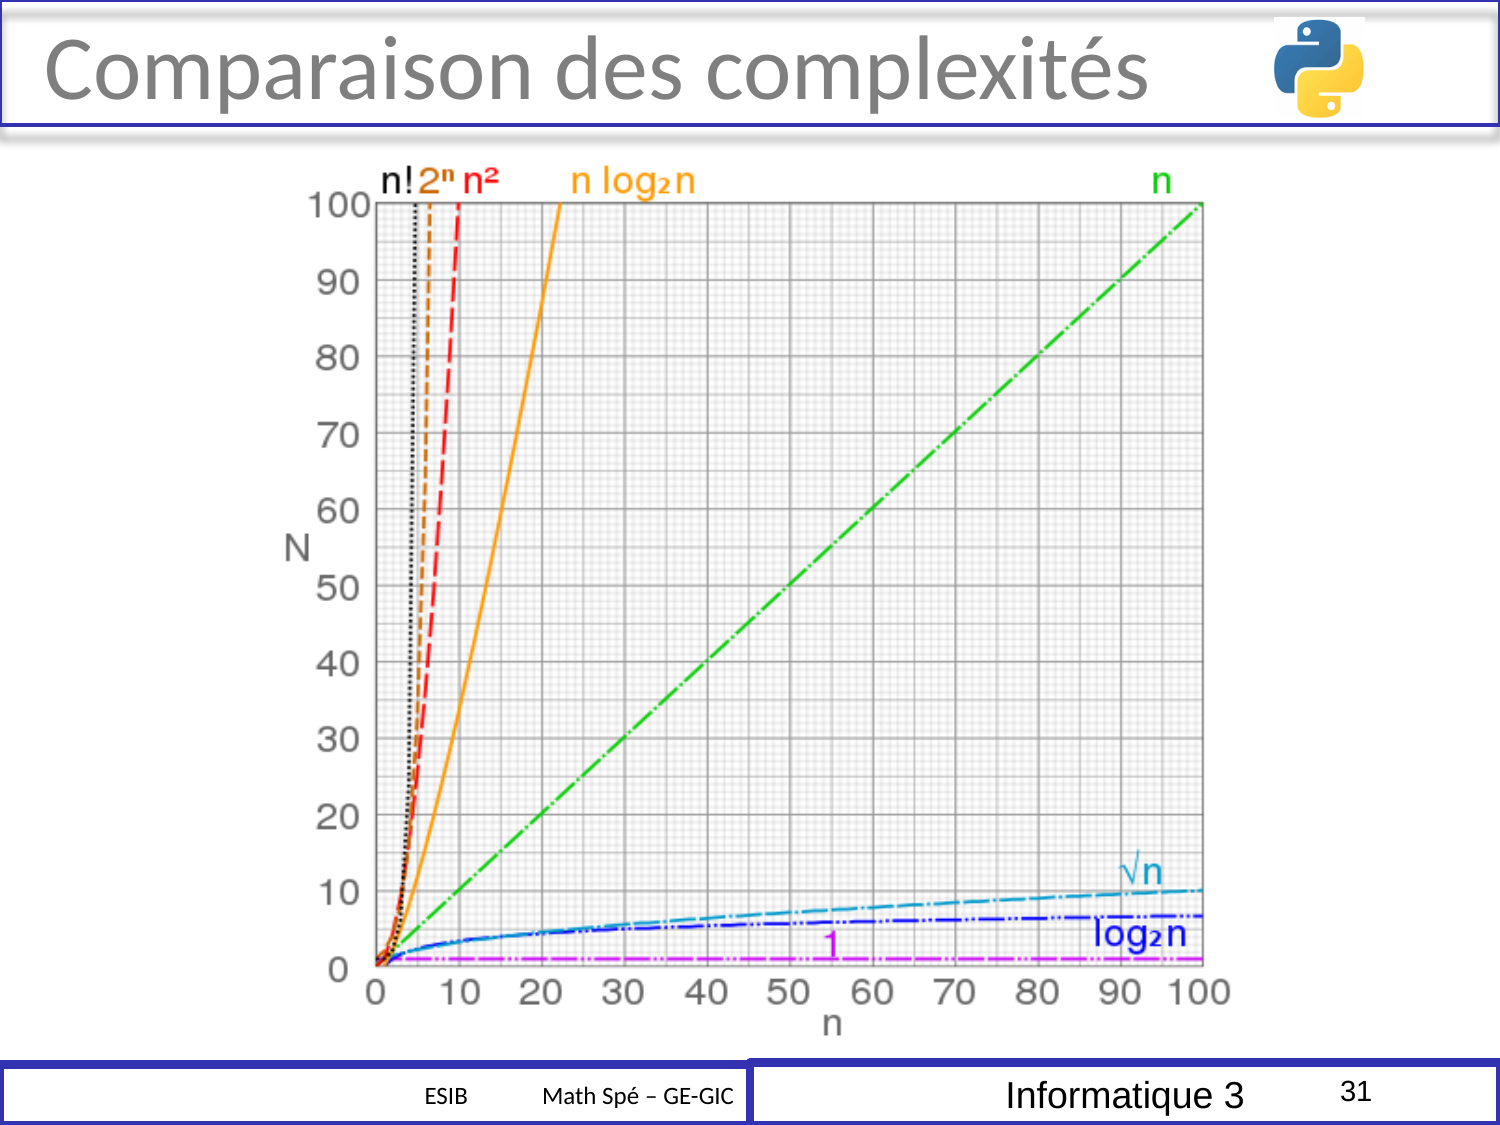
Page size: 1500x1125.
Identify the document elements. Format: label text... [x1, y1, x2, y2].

picture [281, 161, 1235, 1041]
title Comparaison des complexités [0, 0, 1463, 125]
slide_number 31 [1325, 1065, 1500, 1125]
